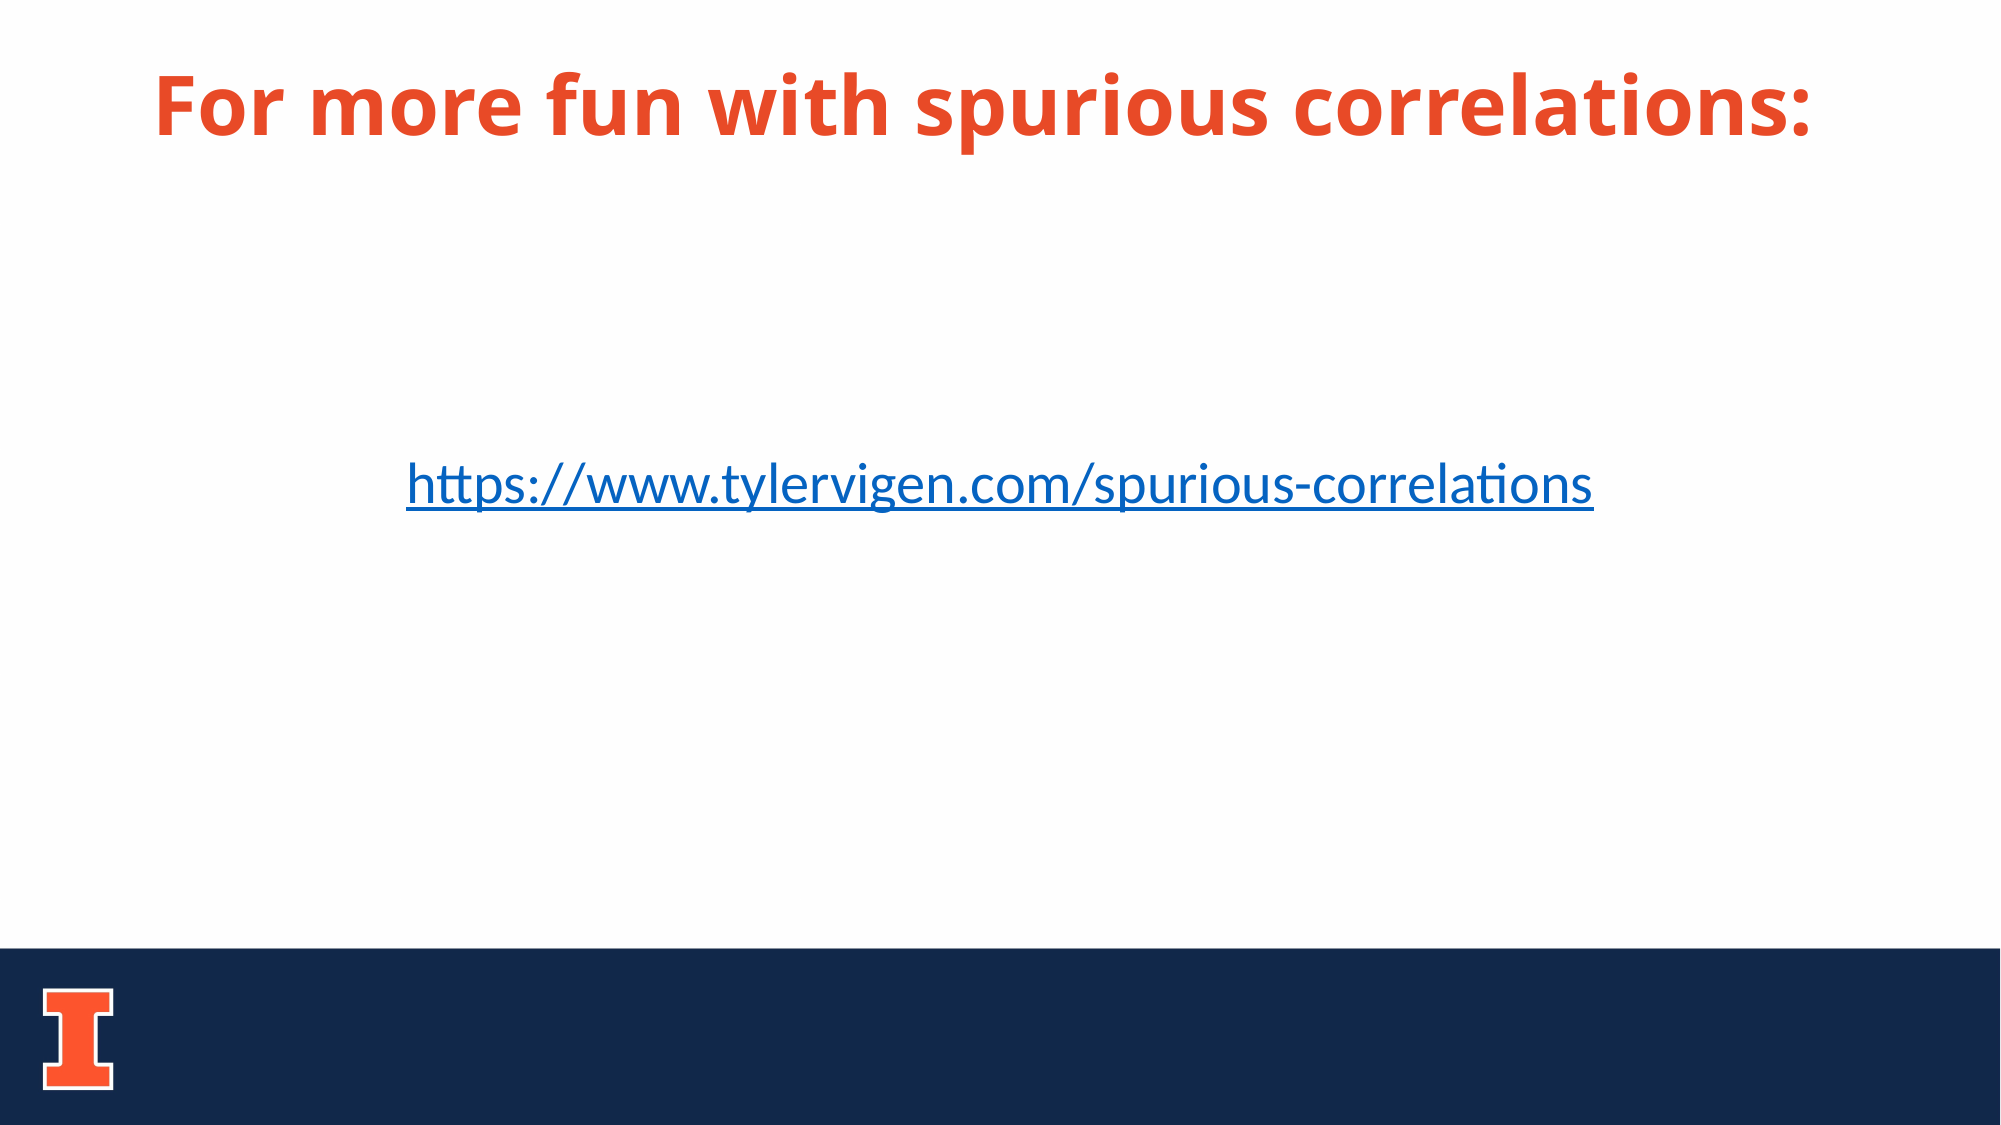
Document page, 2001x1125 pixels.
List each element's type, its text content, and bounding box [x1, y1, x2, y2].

picture [0, 0, 2001, 1125]
title For more fun with spurious correlations: [137, 56, 1863, 163]
list https://www.tylervigen.com/spurious-correlations [137, 187, 1863, 940]
